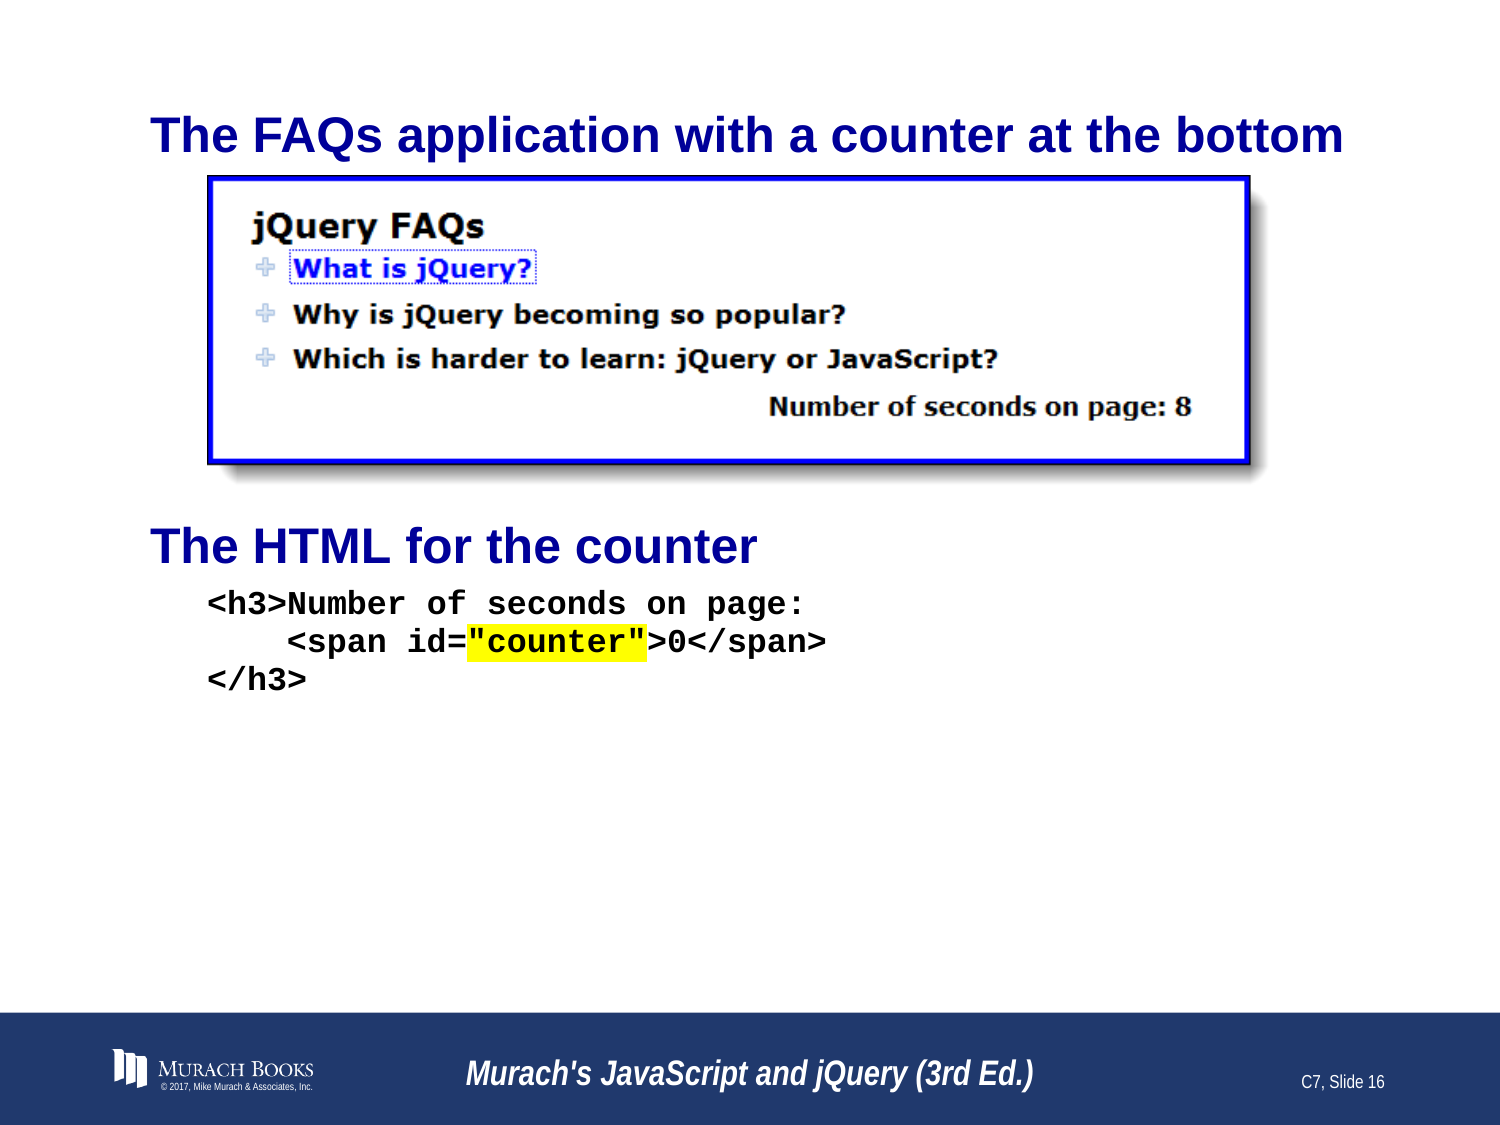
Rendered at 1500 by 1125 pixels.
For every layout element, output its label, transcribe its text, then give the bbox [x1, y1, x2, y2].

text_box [149, 174, 1350, 700]
slide_number Murach's JavaScript and jQuery (3rd Ed.) [463, 1025, 1050, 1100]
title The FAQs application with a counter at the bottom [150, 102, 1350, 164]
footer © 2017, Mike Murach & Associates, Inc. [12, 1025, 463, 1100]
slide_number C7, Slide 16 [1087, 1025, 1400, 1100]
